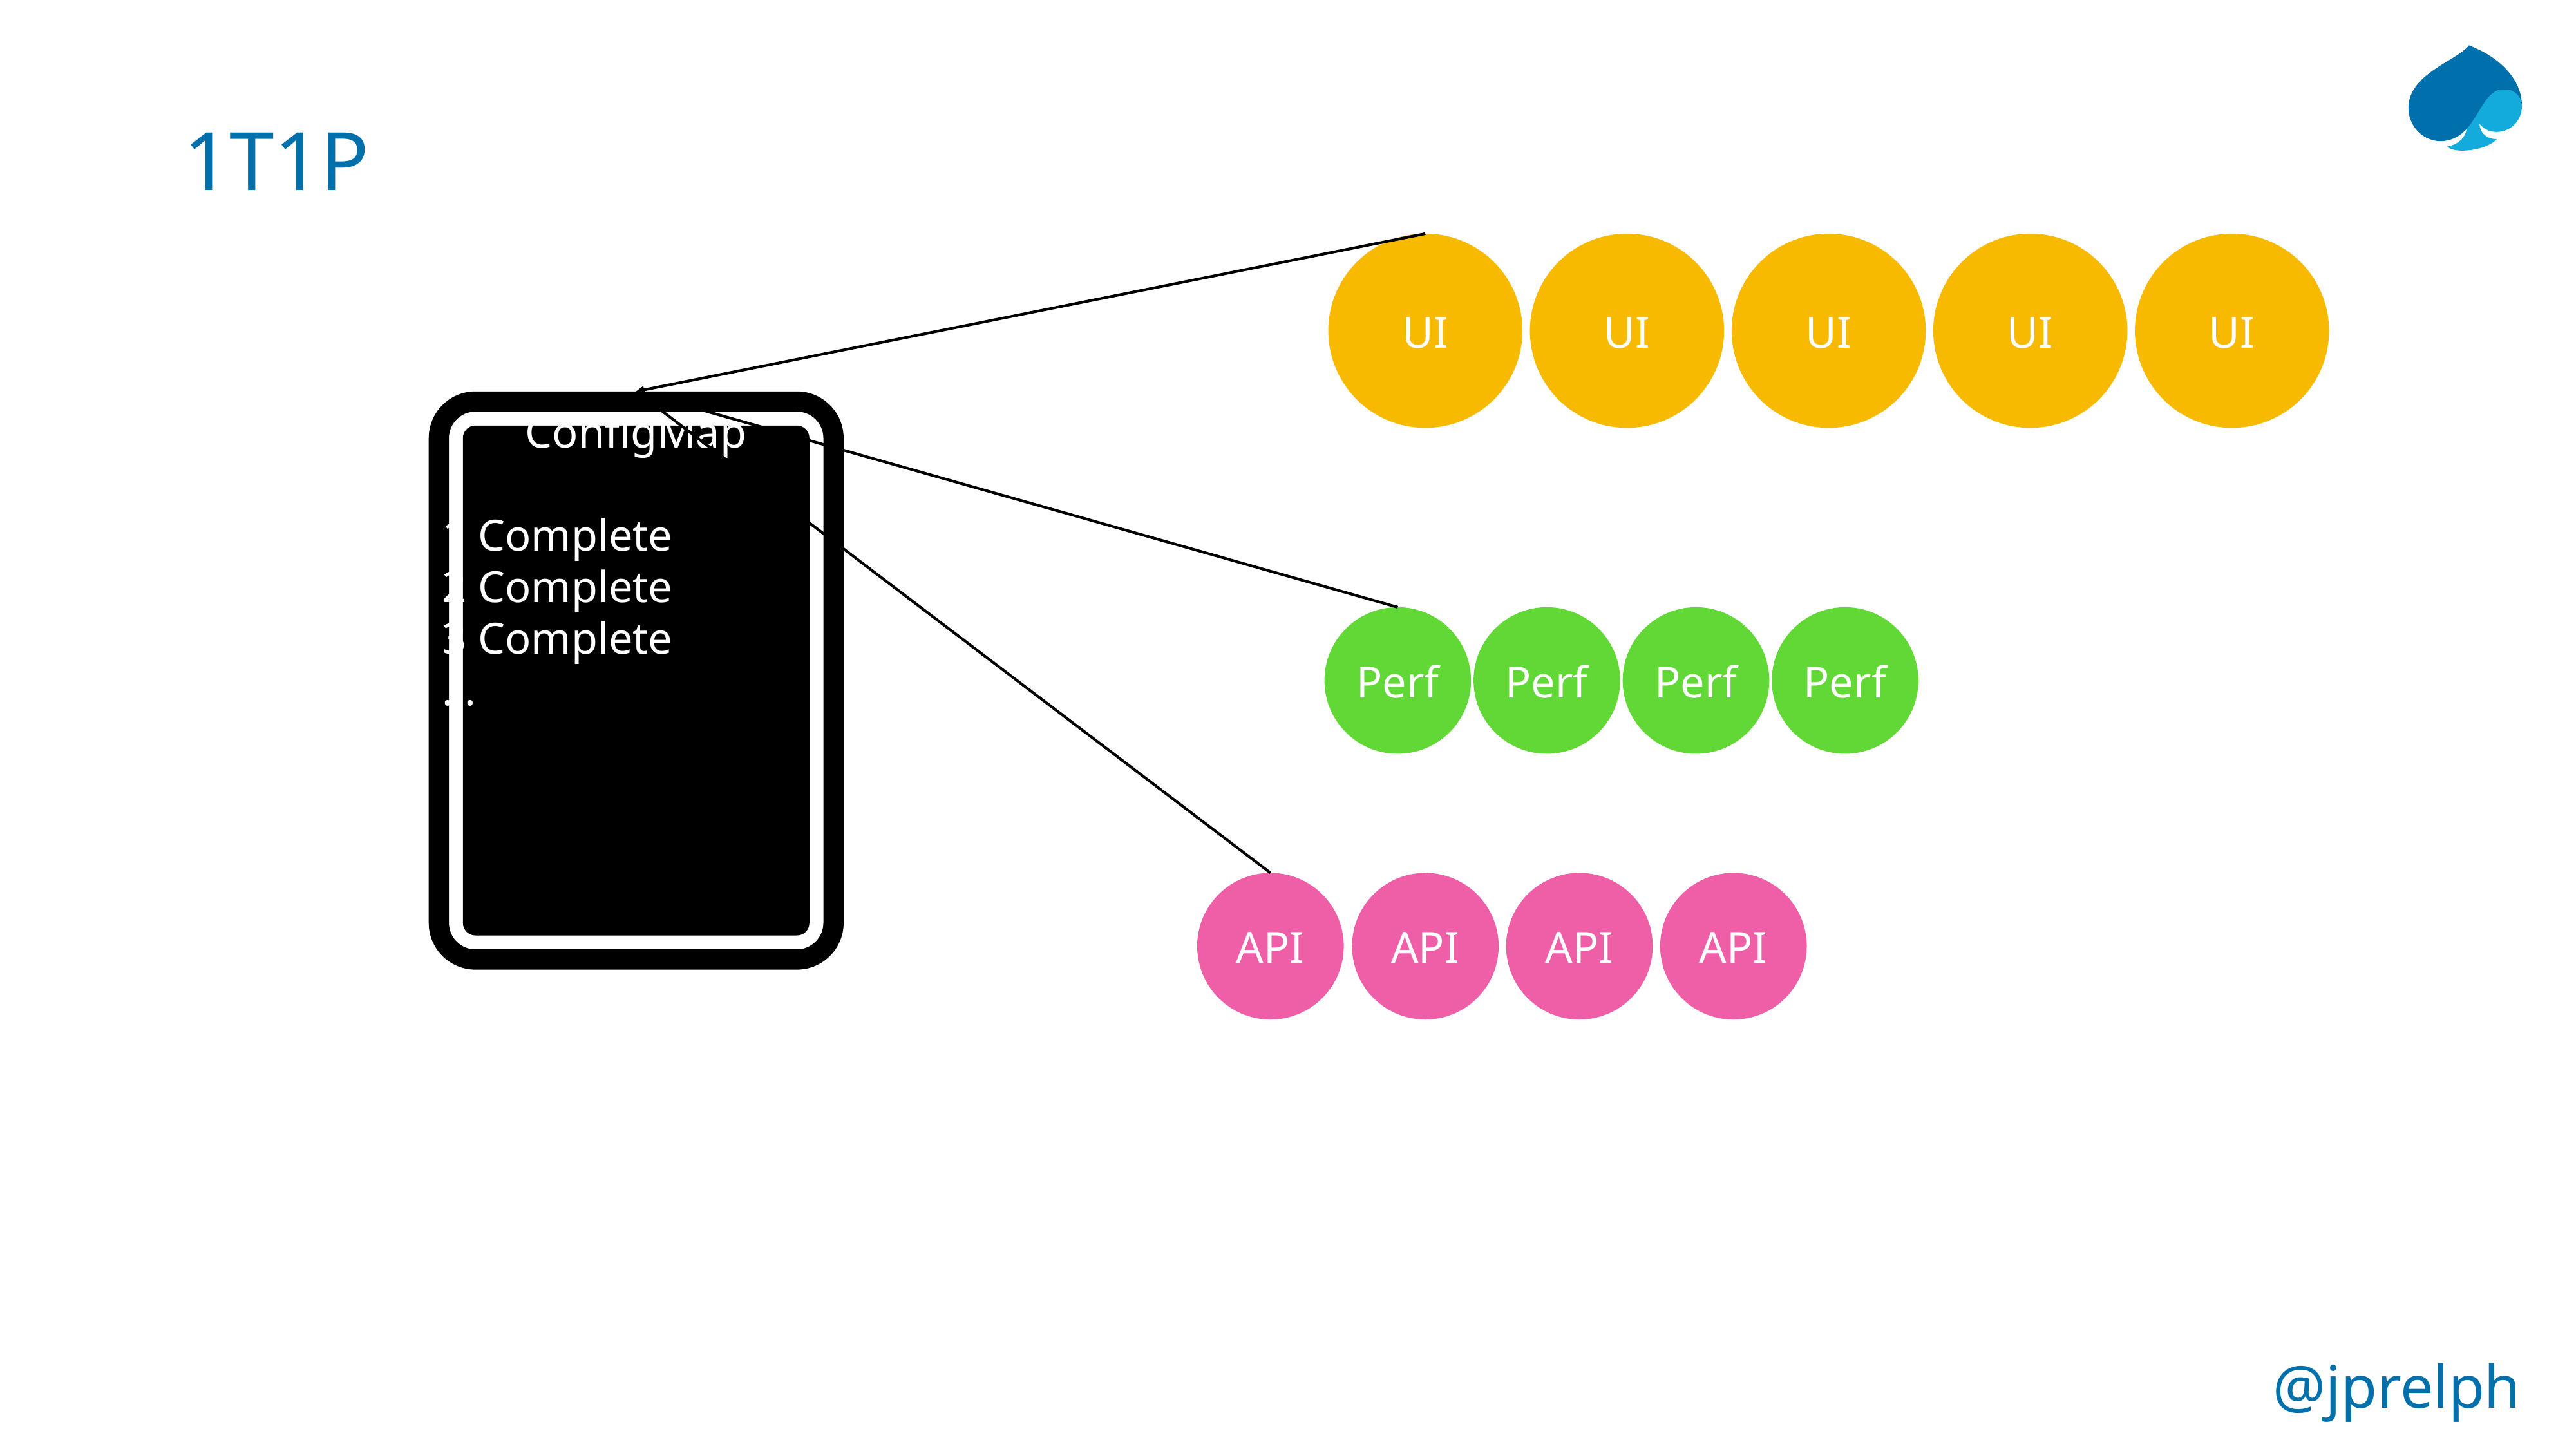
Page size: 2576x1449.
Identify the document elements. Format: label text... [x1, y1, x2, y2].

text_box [636, 330, 1426, 681]
text_box UI [1530, 279, 1725, 428]
text_box UI [1933, 233, 2128, 428]
text_box API [1352, 873, 1499, 1020]
text_box UI [1731, 233, 1926, 428]
text_box ConfigMap 1 Complete 2 Complete 3 Complete … [428, 391, 837, 970]
text_box API [1506, 873, 1653, 1020]
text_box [2408, 45, 2523, 151]
text_box Perf [1622, 607, 1770, 754]
title 1T1P [178, 37, 2398, 279]
text_box Perf [1772, 607, 1918, 754]
text_box API [1660, 873, 1807, 1020]
text_box UI [1328, 233, 1523, 428]
text_box Perf [1324, 612, 1472, 754]
text_box API [1197, 873, 1344, 1020]
text_box UI [2135, 233, 2329, 428]
text_box @jprelph [2268, 1343, 2566, 1426]
text_box Perf [1473, 607, 1620, 754]
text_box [636, 680, 1271, 947]
